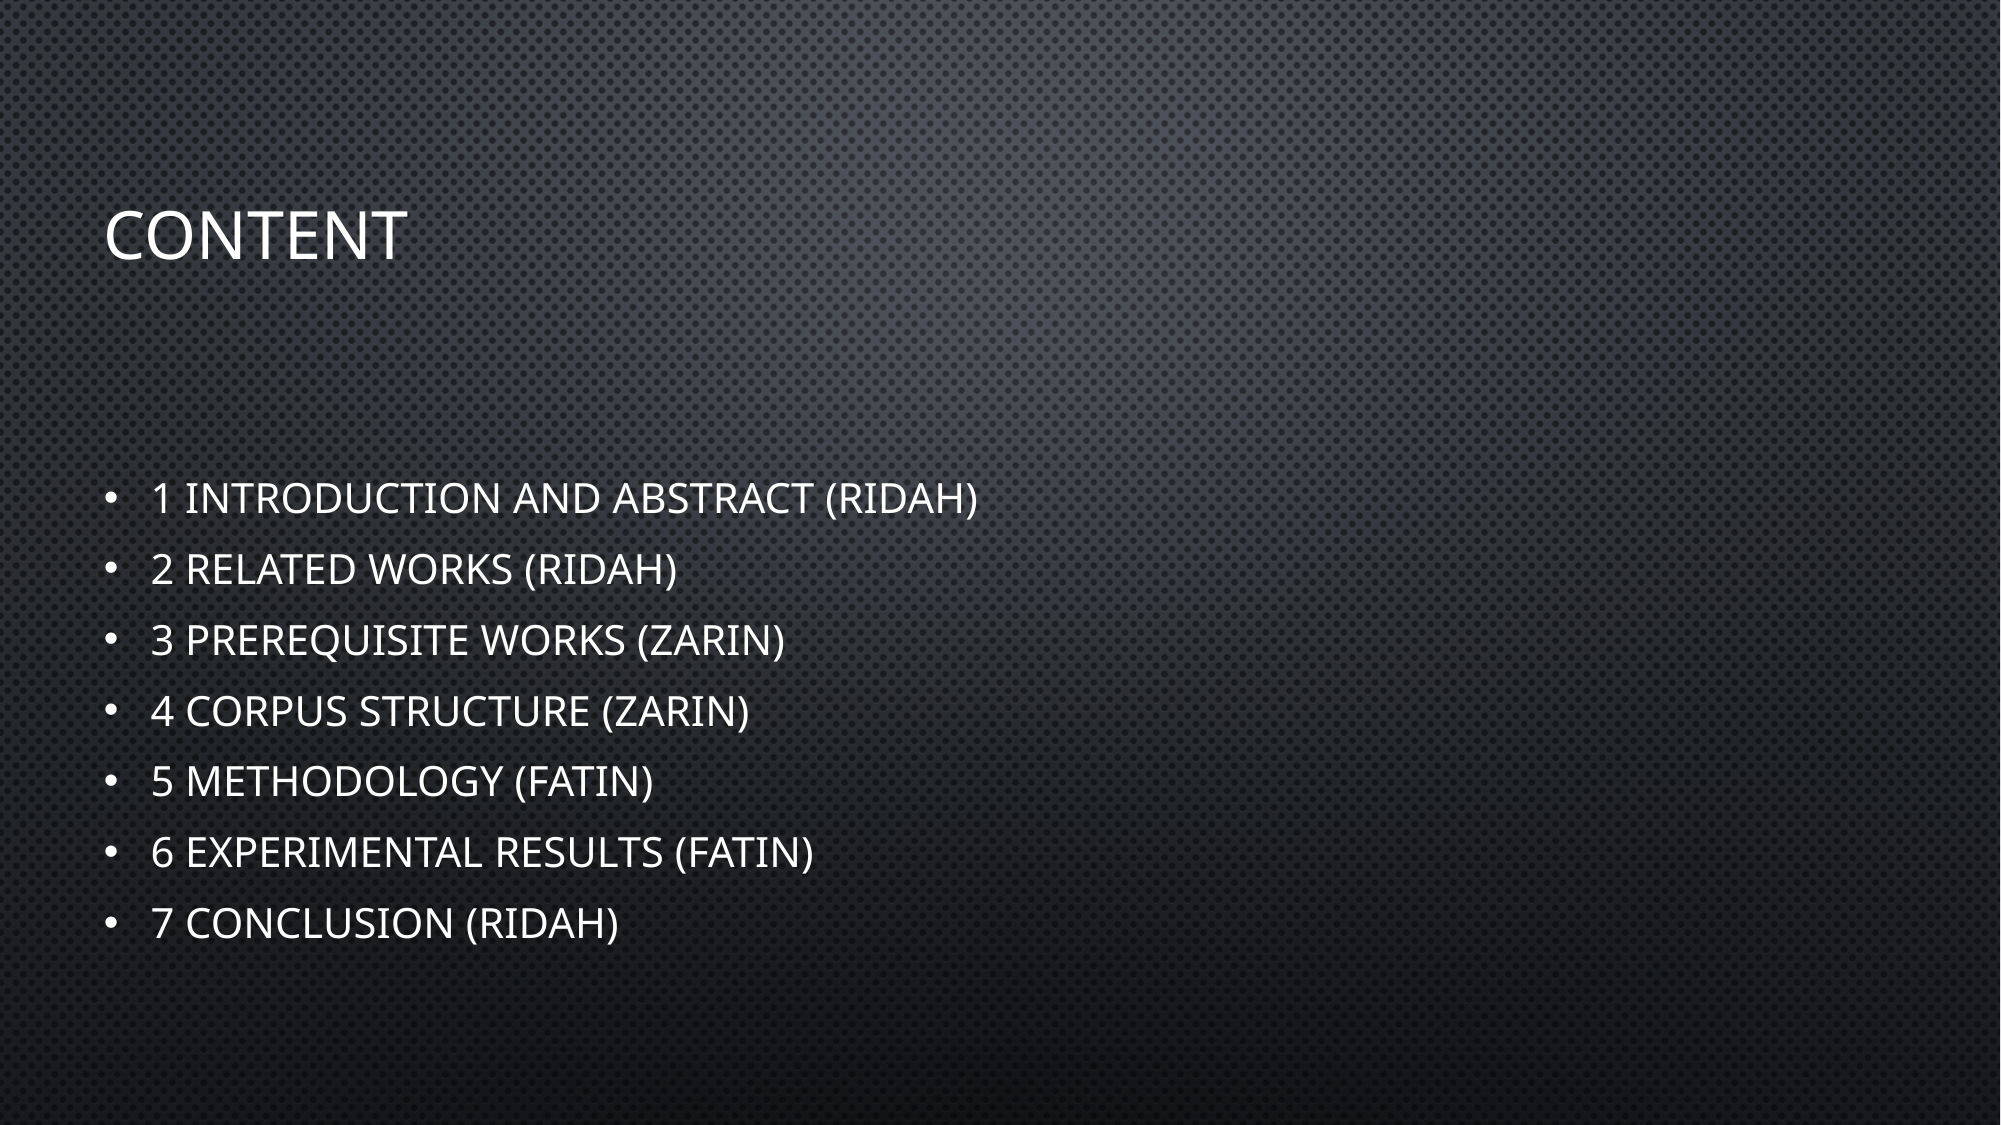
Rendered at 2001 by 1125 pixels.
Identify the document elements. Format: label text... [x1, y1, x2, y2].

list 1 Introduction and Abstract (Ridah) 2 Related Works (ridah) 3 Prerequisite Works (zarin) 4 Corpus Structure (zarin) 5 Methodology (fatin) 6 Experimental Results (fatin) 7 Conclusion (Ridah) [88, 453, 1714, 966]
title content [88, 76, 1714, 389]
